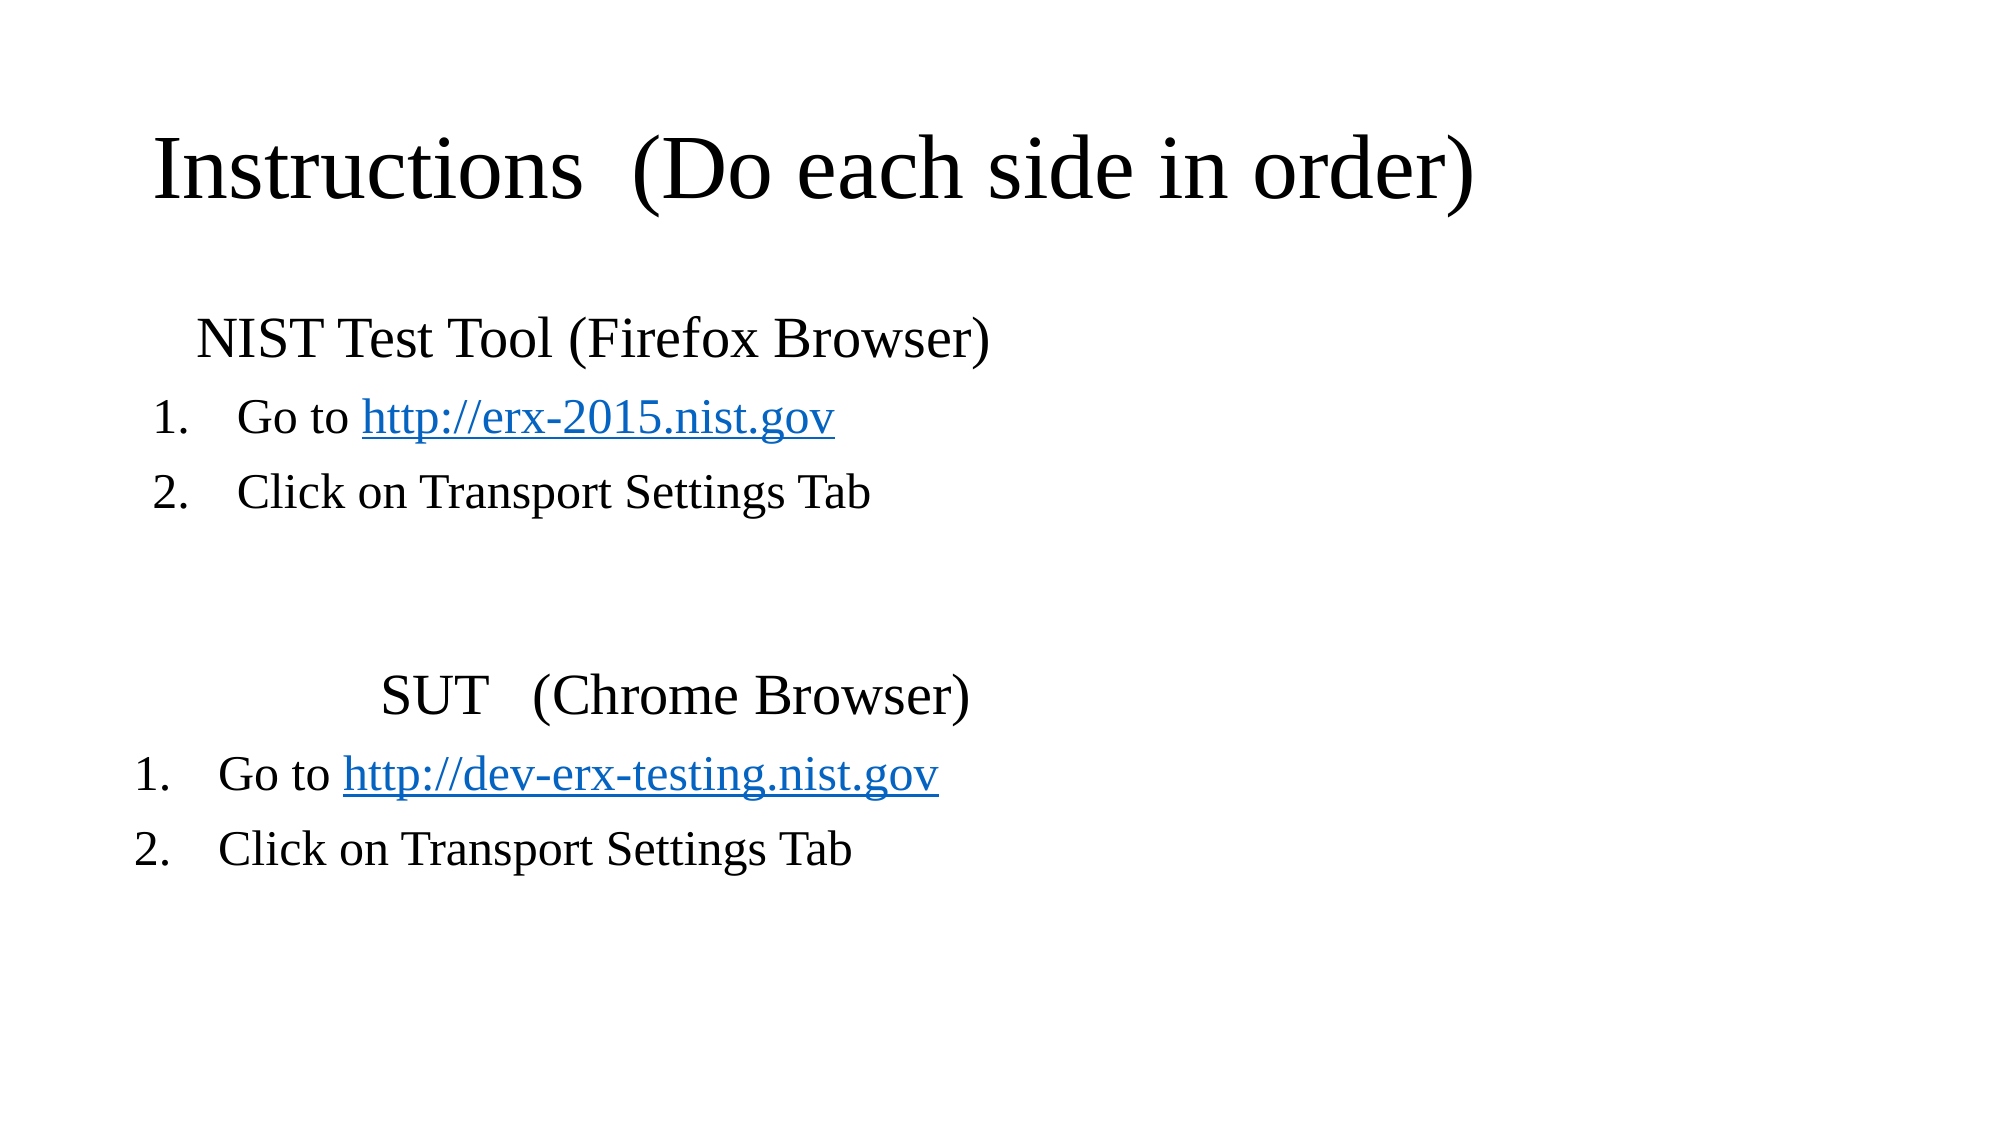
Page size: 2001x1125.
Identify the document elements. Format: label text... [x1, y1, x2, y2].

list SUT (Chrome Browser) Go to http://dev-erx-testing.nist.gov Click on Transport Settings Tab [118, 656, 1066, 1125]
title Instructions (Do each side in order) [137, 59, 1863, 278]
list NIST Test Tool (Firefox Browser) Go to http://erx-2015.nist.gov Click on Transport Settings Tab [137, 299, 1682, 1014]
